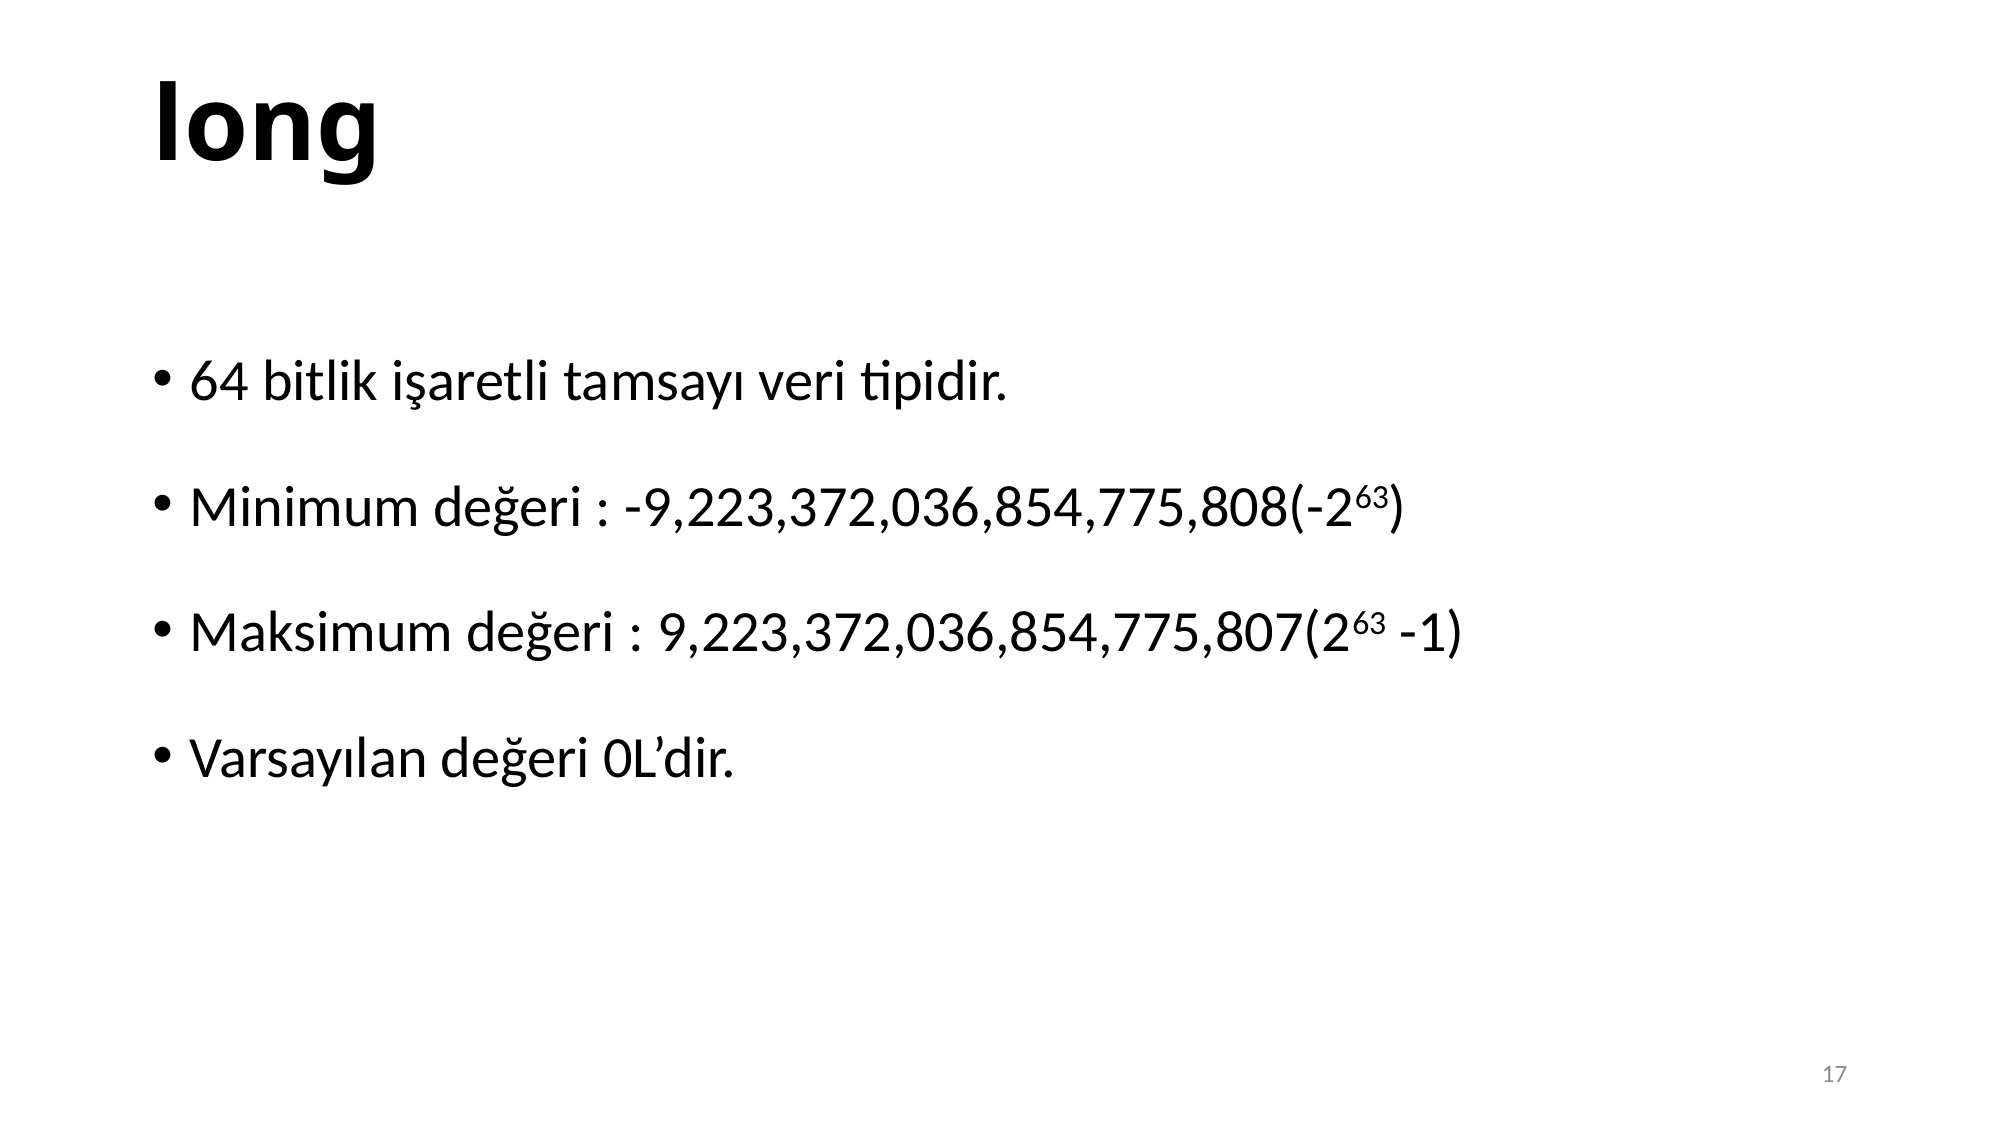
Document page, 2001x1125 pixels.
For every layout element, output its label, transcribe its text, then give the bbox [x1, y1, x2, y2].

slide_number 17 [1412, 1042, 1863, 1103]
text_box long [137, 61, 1863, 191]
list 64 bitlik işaretli tamsayı veri tipidir. Minimum değeri : -9,223,372,036,854,775,808(-263) Maksimum değeri : 9,223,372,036,854,775,807(263 -1) Varsayılan değeri 0L’dir. [137, 299, 1863, 1014]
